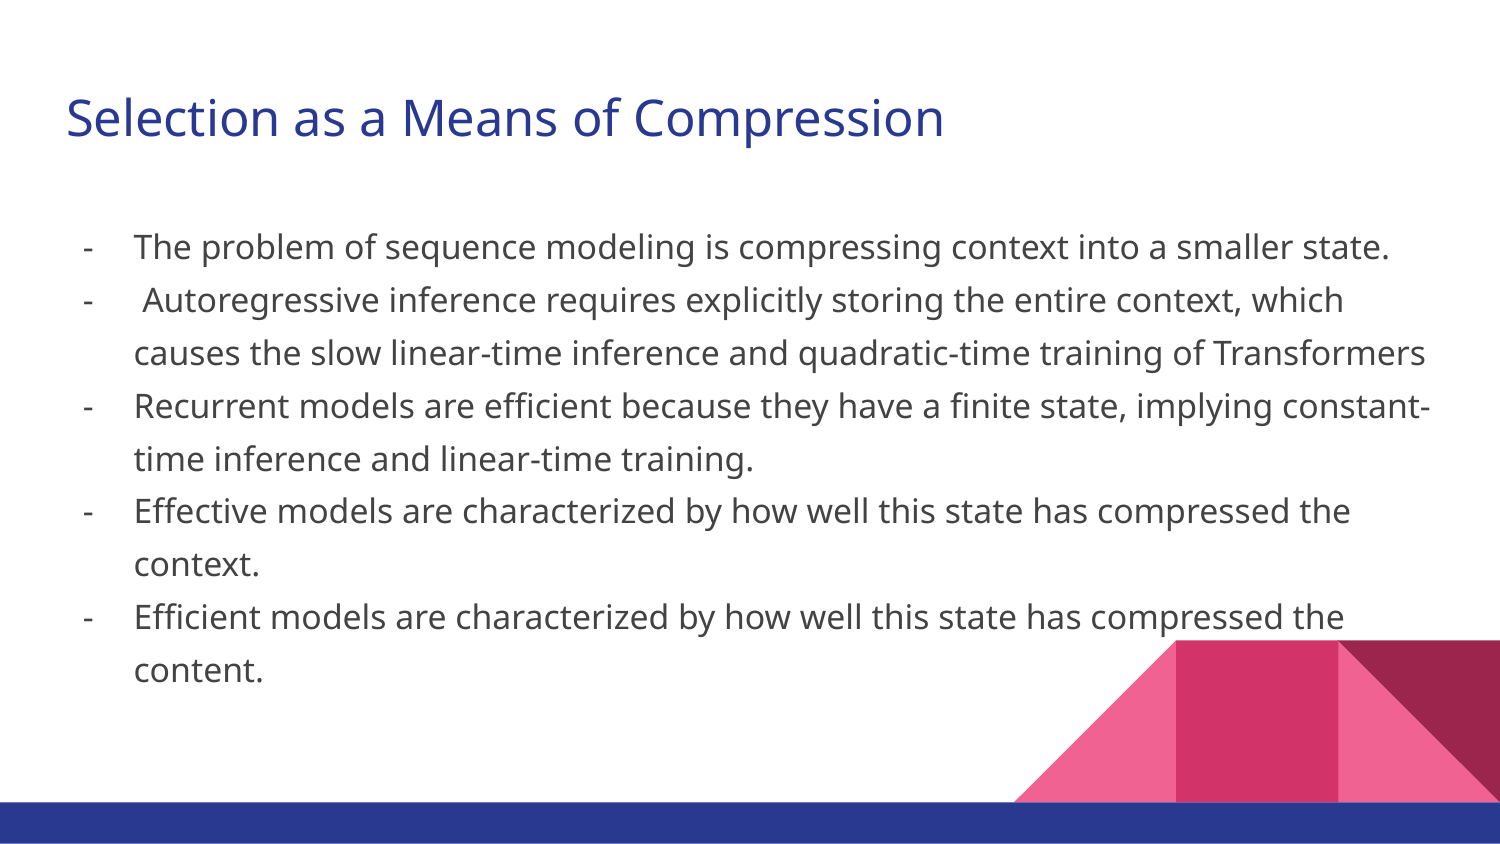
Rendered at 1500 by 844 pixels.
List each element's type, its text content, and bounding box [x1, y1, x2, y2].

list The problem of sequence modeling is compressing context into a smaller state. Autoregressive inference requires explicitly storing the entire context, which causes the slow linear-time inference and quadratic-time training of Transformers Recurrent models are efficient because they have a finite state, implying constant-time inference and linear-time training. Effective models are characterized by how well this state has compressed the context. Efficient models are characterized by how well this state has compressed the content. [51, 201, 1449, 750]
title Selection as a Means of Compression [51, 67, 1449, 167]
